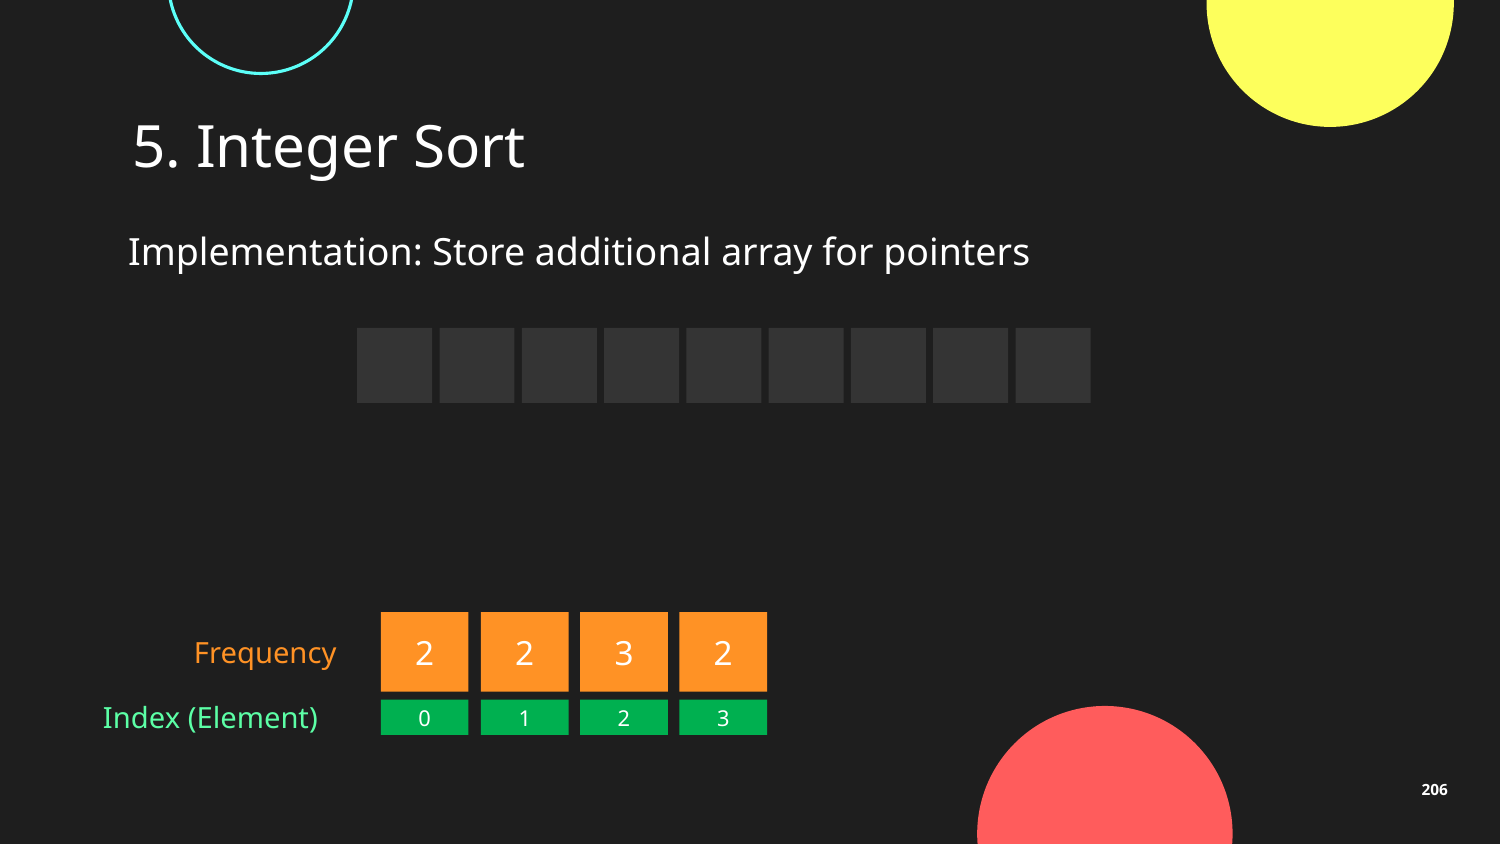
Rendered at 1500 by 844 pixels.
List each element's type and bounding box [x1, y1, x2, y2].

text_box [677, 610, 769, 694]
text_box [578, 610, 670, 694]
text_box [379, 698, 471, 737]
text_box [113, 220, 1200, 281]
text_box [578, 698, 670, 737]
text_box [88, 691, 359, 742]
text_box [379, 610, 471, 694]
title [117, 106, 1383, 183]
text_box [677, 698, 769, 737]
text_box [479, 698, 571, 737]
text_box [356, 327, 1091, 404]
text_box [479, 610, 571, 694]
slide_number [1389, 764, 1480, 816]
text_box [105, 626, 352, 677]
